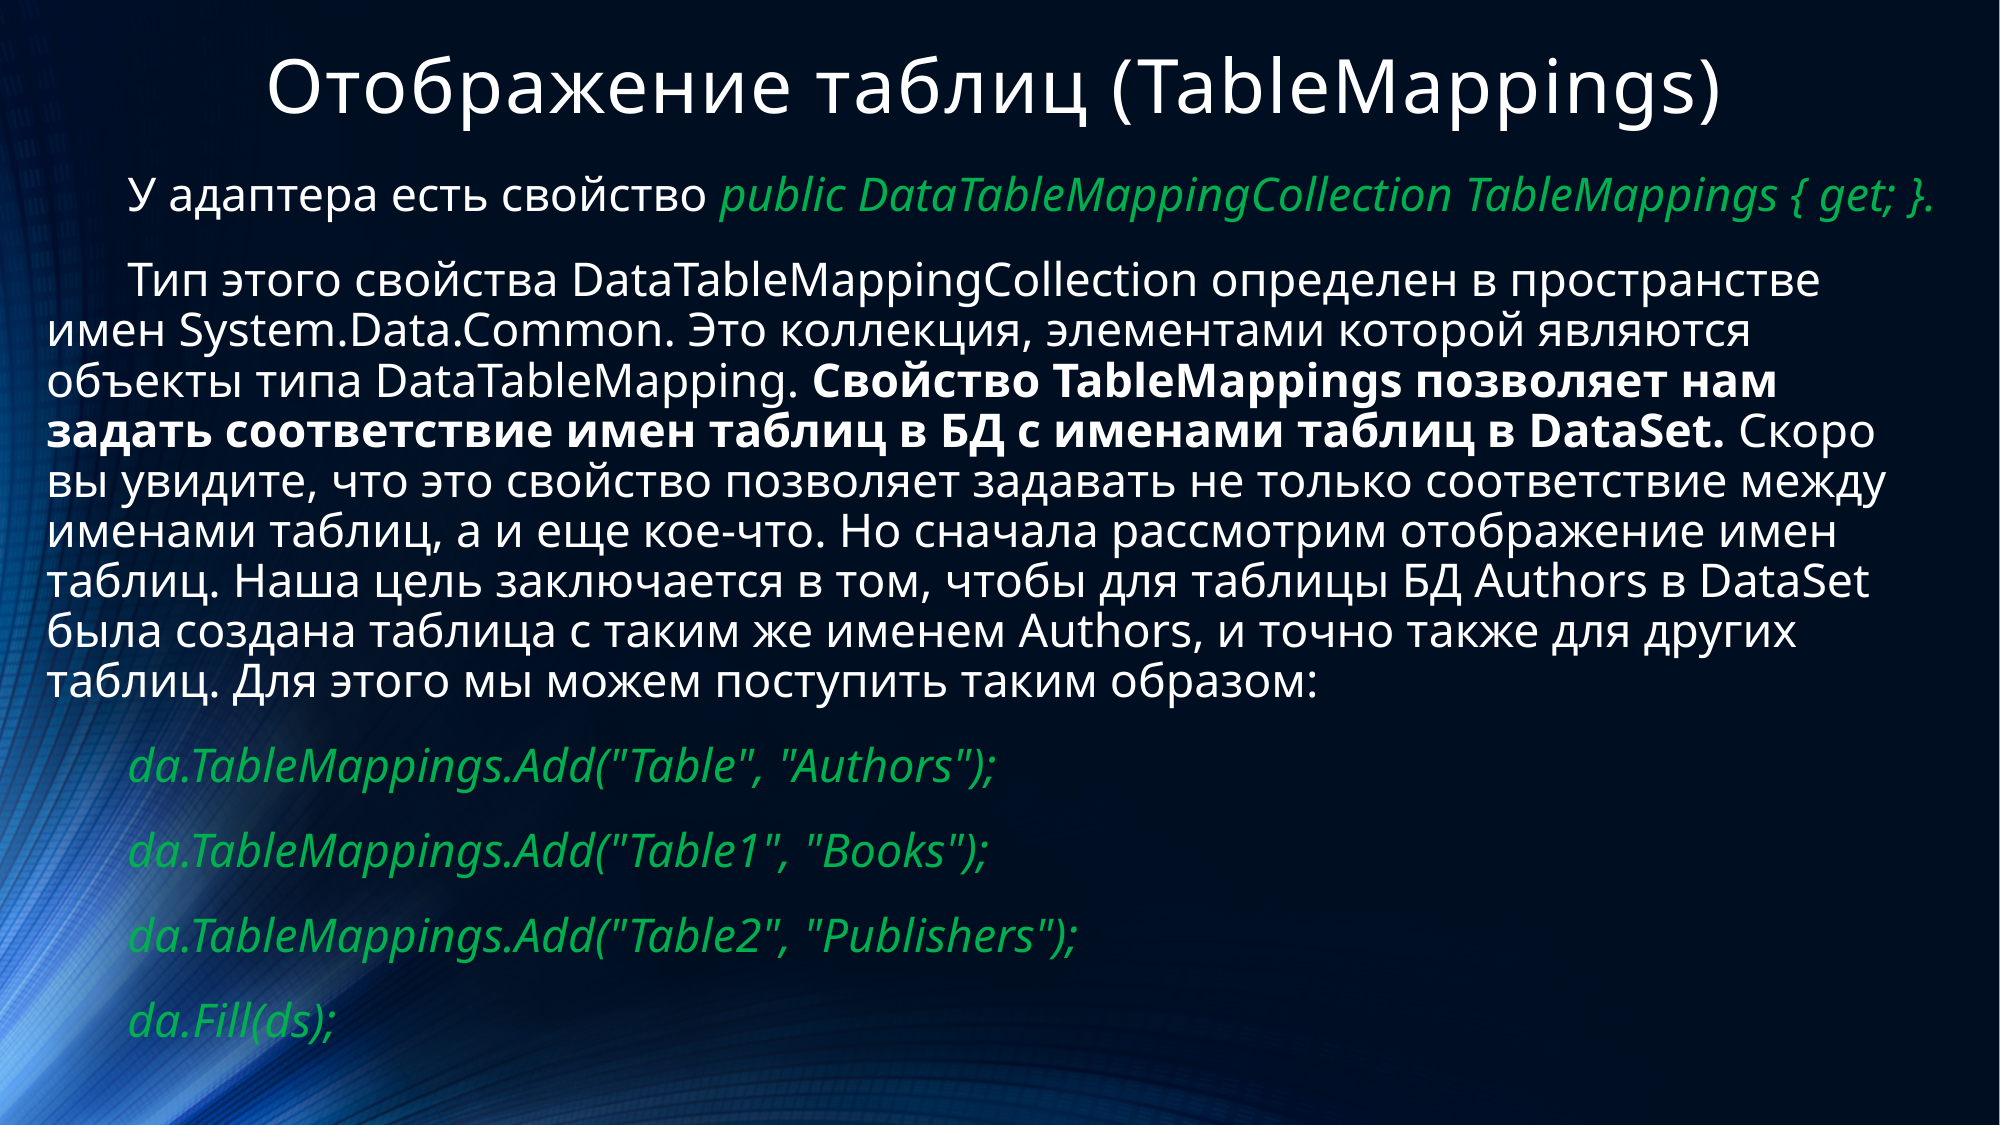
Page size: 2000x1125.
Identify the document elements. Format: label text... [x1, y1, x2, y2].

picture [0, 0, 2000, 1125]
title Отображение таблиц (TableMappings) [31, 30, 1957, 137]
list У адаптера есть свойство public DataTableMappingCollection TableMappings { get; }. Тип этого свойства DataTableMappingCollection определен в пространстве имен System.Data.Common. Это коллекция, элементами которой являются объекты типа DataTableMapping. Свойство TableMappings позволяет нам задать соответствие имен таблиц в БД с именами таблиц в DataSet. Скоро вы увидите, что это свойство позволяет задавать не только соответствие между именами таблиц, а и еще кое-что. Но сначала рассмотрим отображение имен таблиц. Наша цель заключается в том, чтобы для таблицы БД Authors в DataSet была создана таблица с таким же именем Authors, и точно также для других таблиц. Для этого мы можем поступить таким образом: da.TableMappings.Add("Table", "Authors"); da.TableMappings.Add("Table1", "Books"); da.TableMappings.Add("Table2", "Publishers"); da.Fill(ds); [31, 137, 1957, 1083]
